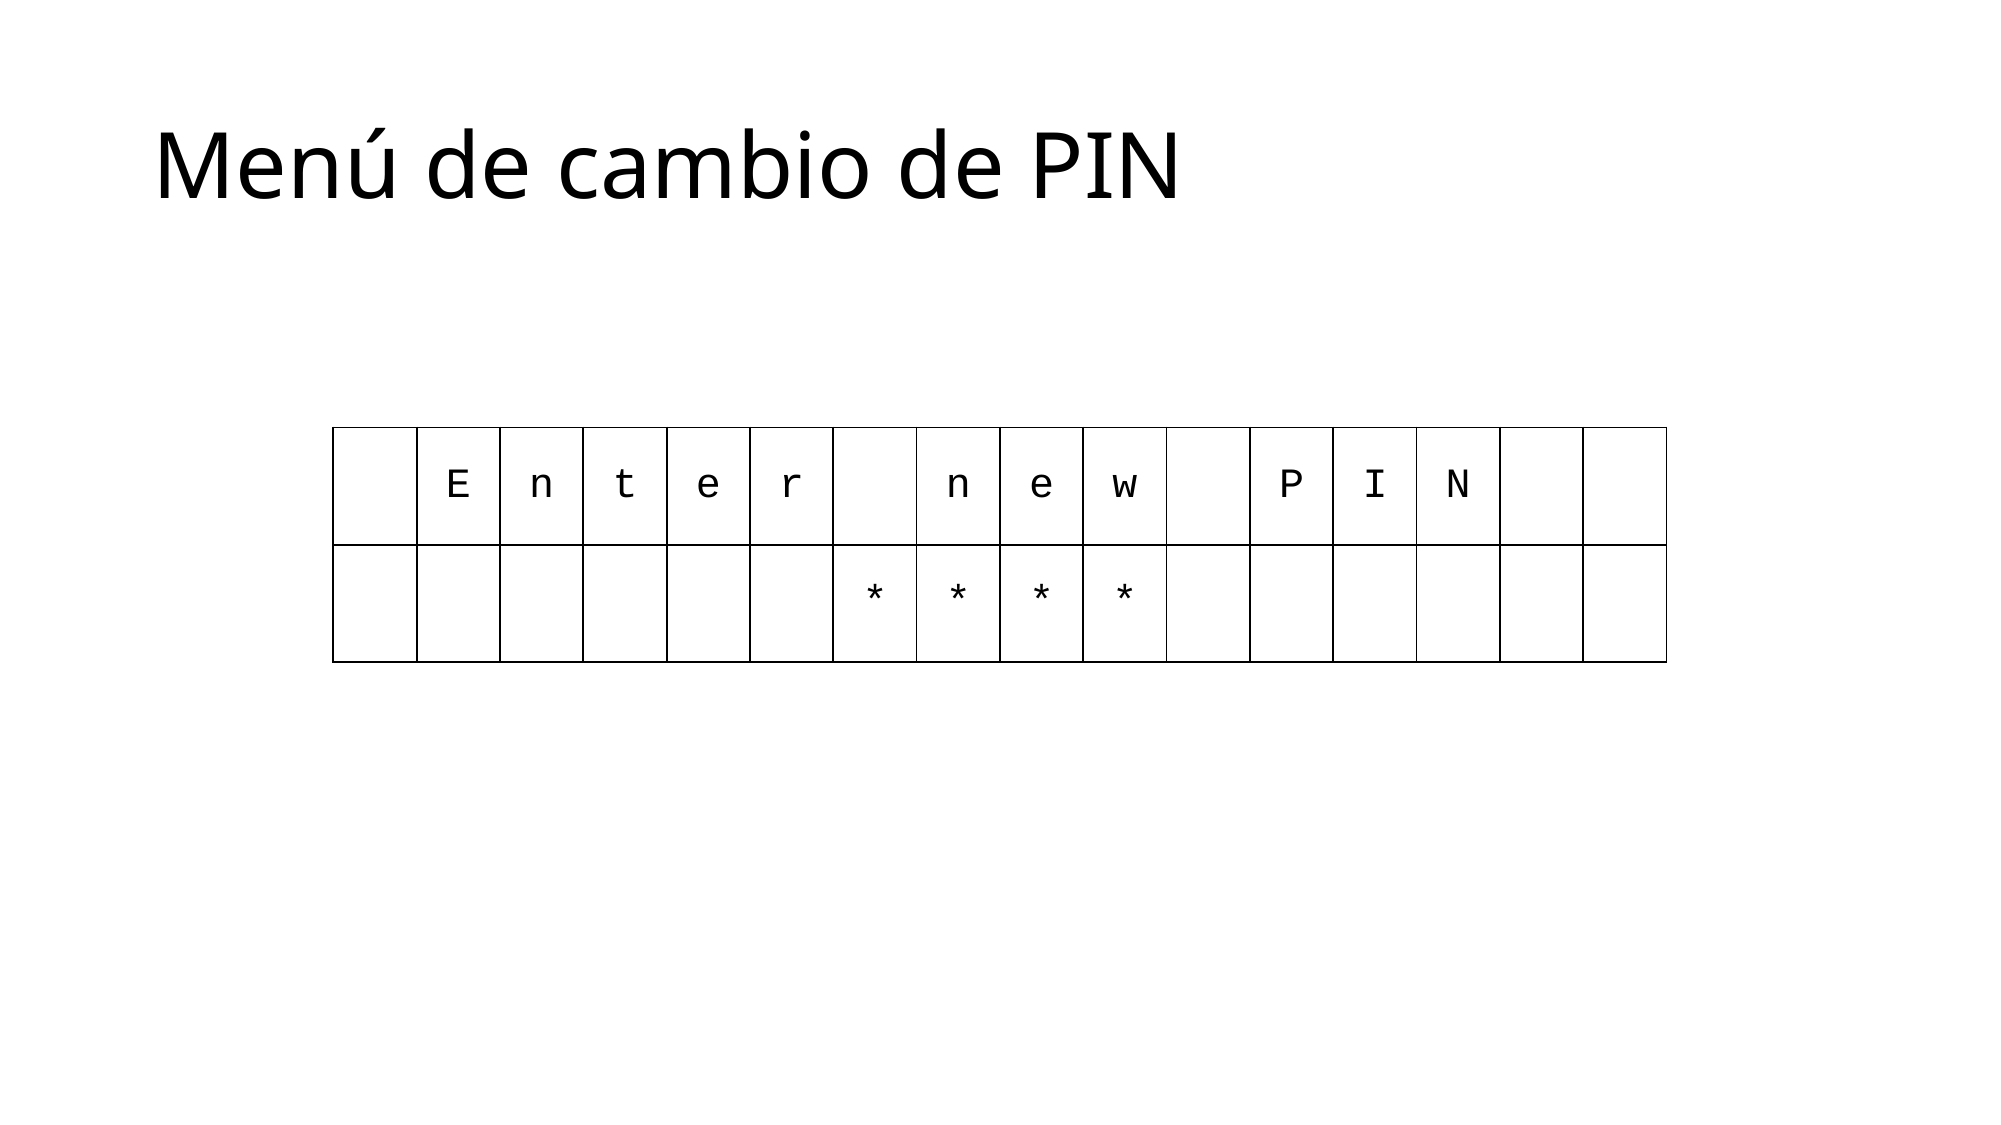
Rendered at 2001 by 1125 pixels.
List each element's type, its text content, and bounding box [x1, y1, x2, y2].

table_header w [1084, 428, 1166, 544]
table_header [1501, 428, 1582, 544]
table_cell [1251, 546, 1332, 661]
table_header t [584, 428, 666, 544]
table_cell * [1001, 546, 1082, 661]
table_cell [1584, 546, 1666, 661]
table_header e [1001, 428, 1082, 544]
table_header n [917, 428, 999, 544]
table_header I [1334, 428, 1416, 544]
table_cell [1334, 546, 1416, 661]
table_header E [418, 428, 499, 544]
table_header N [1417, 428, 1499, 544]
table_header P [1251, 428, 1332, 544]
table_cell [1501, 546, 1582, 661]
table_cell [1417, 546, 1499, 661]
table_cell [1167, 546, 1249, 661]
table_cell [668, 546, 749, 661]
table_cell [584, 546, 666, 661]
table_cell * [834, 546, 916, 661]
table_cell [418, 546, 499, 661]
table_header [1584, 428, 1666, 544]
table_cell * [917, 546, 999, 661]
table_header [834, 428, 916, 544]
table_header r [751, 428, 832, 544]
table_cell [751, 546, 832, 661]
table_header n [501, 428, 582, 544]
table_cell [501, 546, 582, 661]
table_header e [668, 428, 749, 544]
table_cell [334, 546, 416, 661]
title Menú de cambio de PIN [137, 59, 1863, 278]
table_cell * [1084, 546, 1166, 661]
table_header [1167, 428, 1249, 544]
table_header [334, 428, 416, 544]
